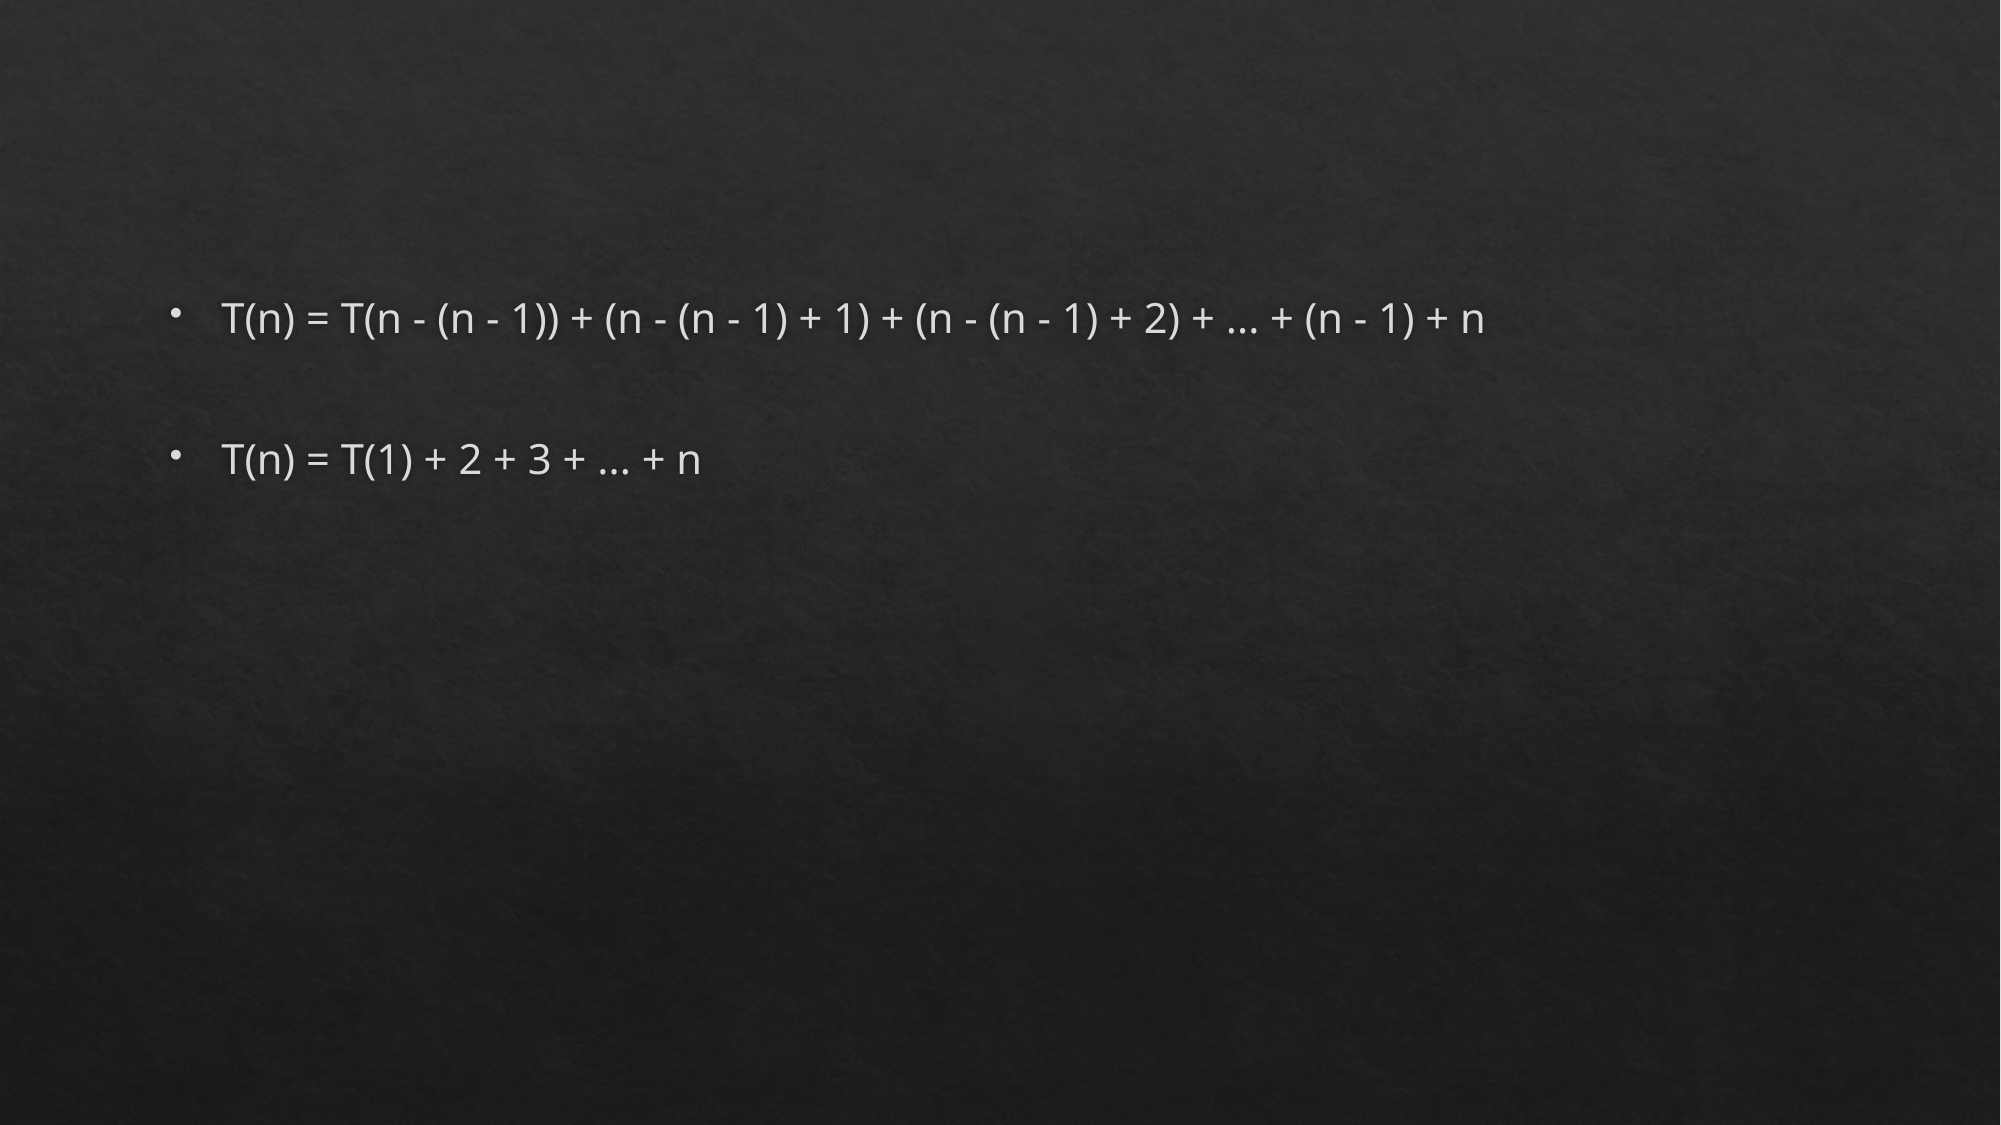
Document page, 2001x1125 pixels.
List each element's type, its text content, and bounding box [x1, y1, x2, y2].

list T(n) = T(n - (n - 1)) + (n - (n - 1) + 1) + (n - (n - 1) + 2) + ... + (n - 1) + n T(n) = T(1) + 2 + 3 + ... + n [149, 284, 1849, 950]
